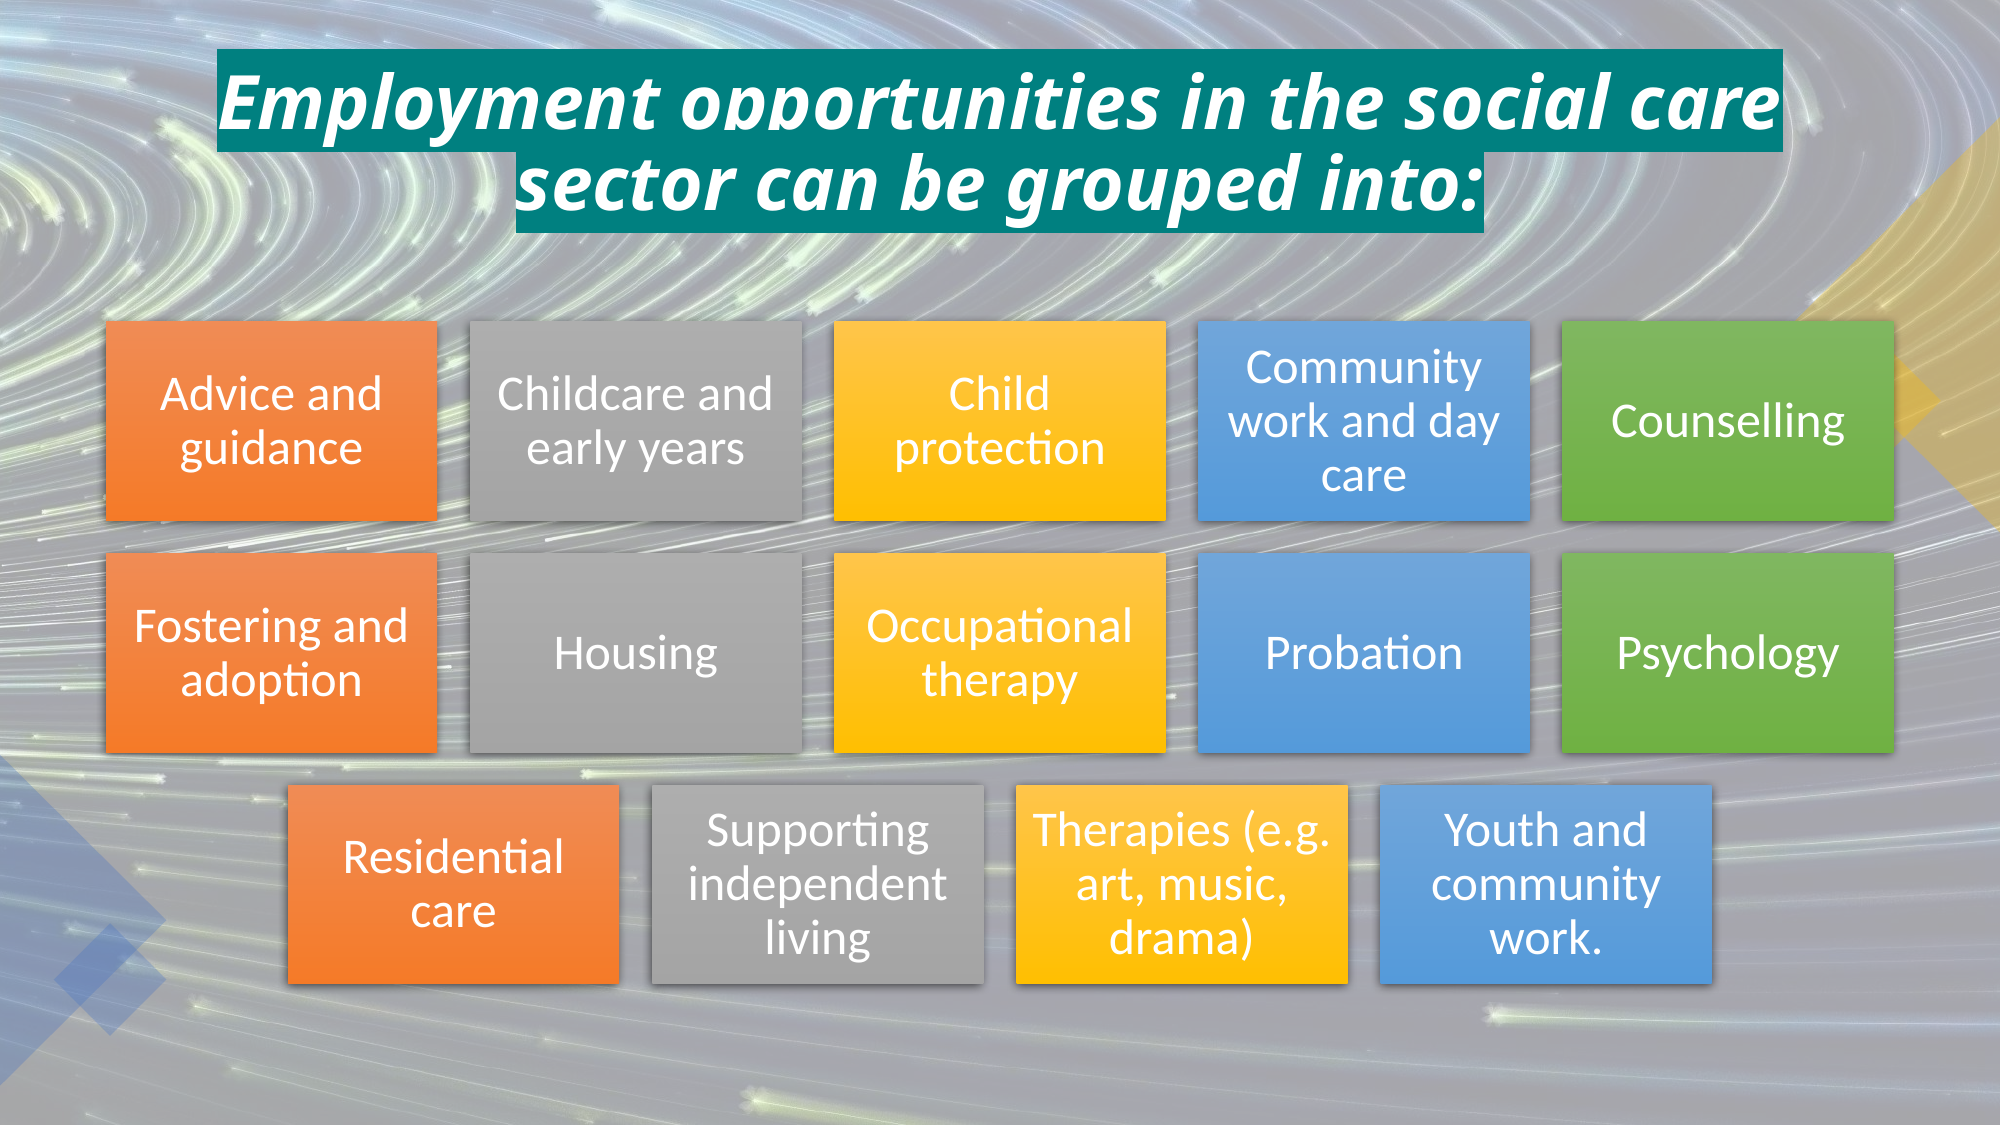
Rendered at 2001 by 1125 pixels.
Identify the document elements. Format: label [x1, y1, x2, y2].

list [105, 292, 1895, 1014]
picture [0, 0, 2000, 1125]
